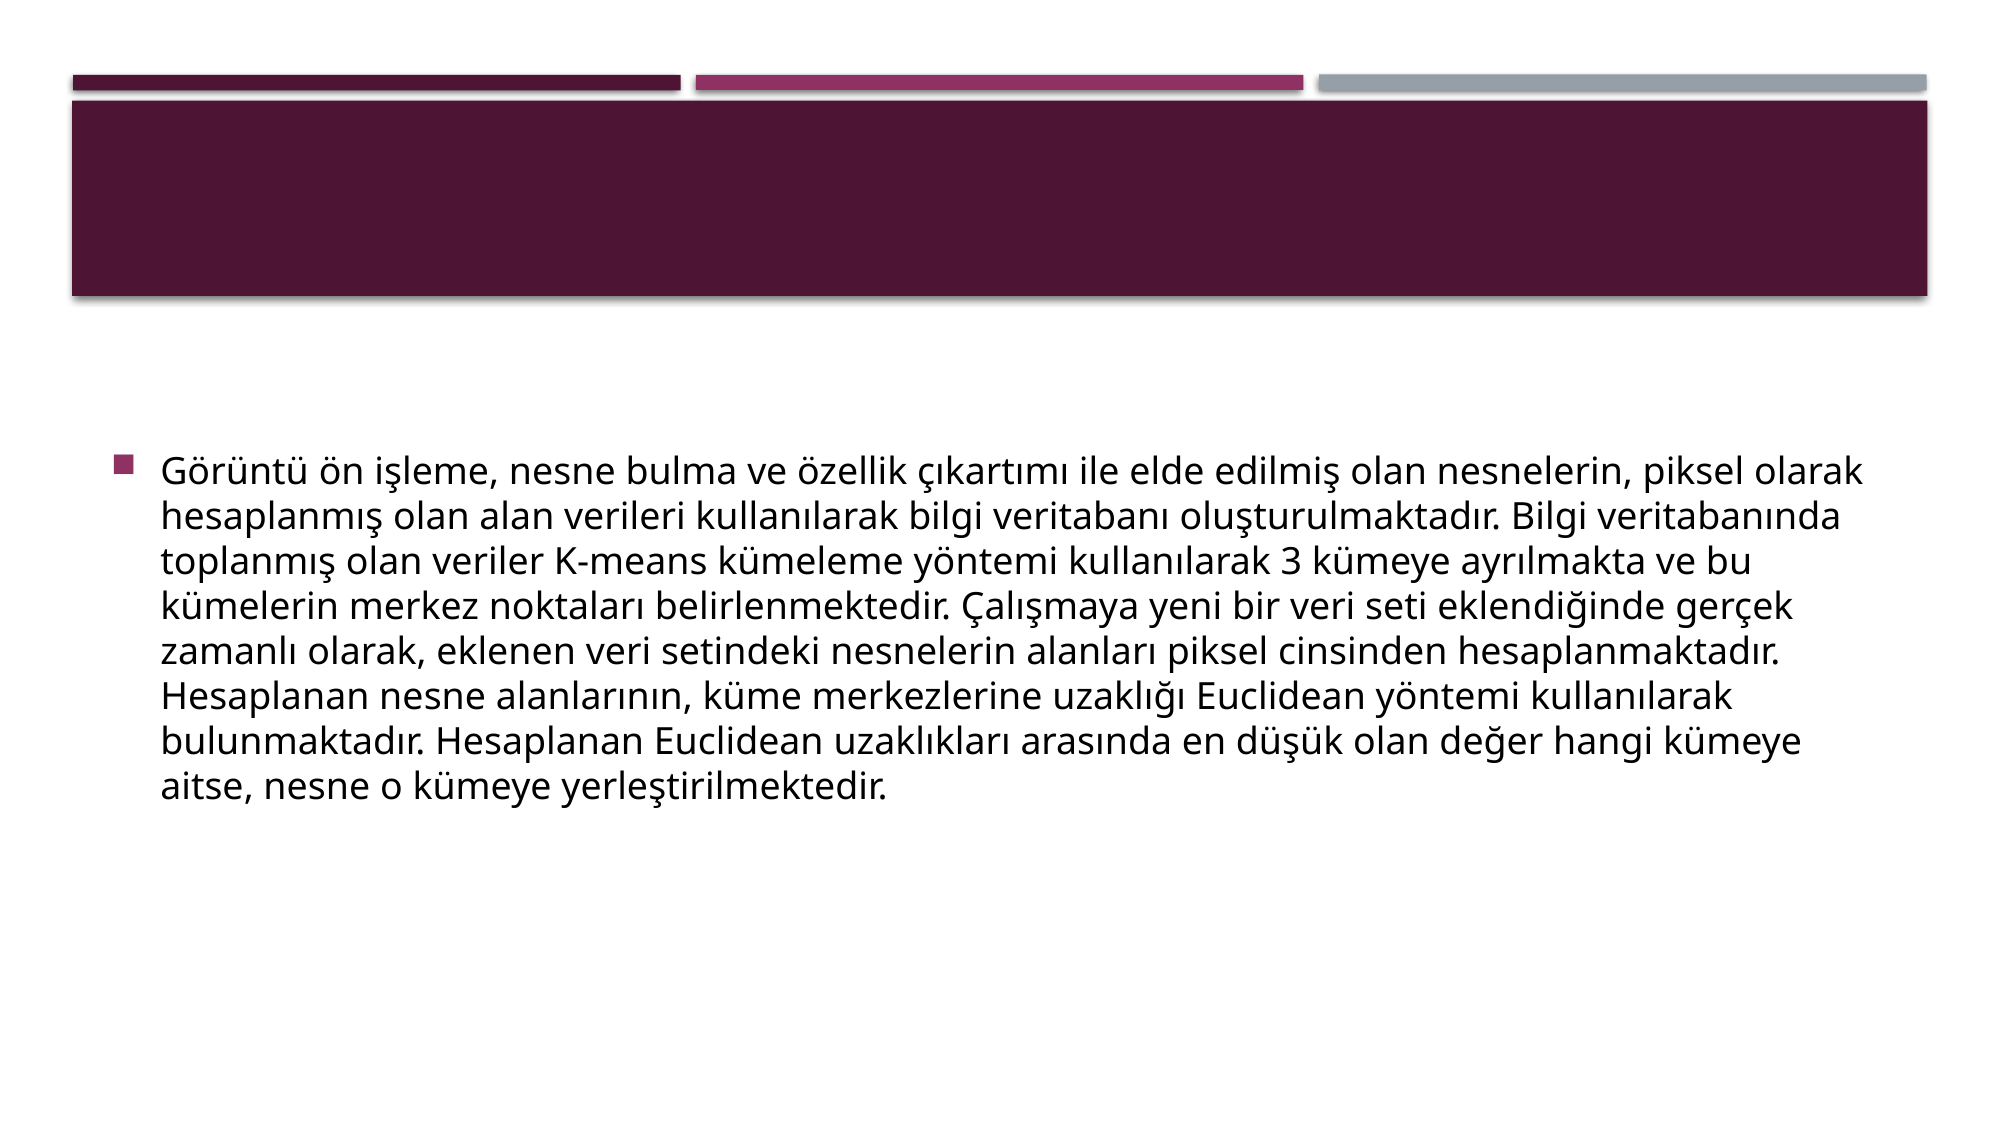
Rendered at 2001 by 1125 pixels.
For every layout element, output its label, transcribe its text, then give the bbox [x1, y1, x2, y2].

list Görüntü ön işleme, nesne bulma ve özellik çıkartımı ile elde edilmiş olan nesnelerin, piksel olarak hesaplanmış olan alan verileri kullanılarak bilgi veritabanı oluşturulmaktadır. Bilgi veritabanında toplanmış olan veriler K-means kümeleme yöntemi kullanılarak 3 kümeye ayrılmakta ve bu kümelerin merkez noktaları belirlenmektedir. Çalışmaya yeni bir veri seti eklendiğinde gerçek zamanlı olarak, eklenen veri setindeki nesnelerin alanları piksel cinsinden hesaplanmaktadır. Hesaplanan nesne alanlarının, küme merkezlerine uzaklığı Euclidean yöntemi kullanılarak bulunmaktadır. Hesaplanan Euclidean uzaklıkları arasında en düşük olan değer hangi kümeye aitse, nesne o kümeye yerleştirilmektedir. [95, 357, 1905, 962]
